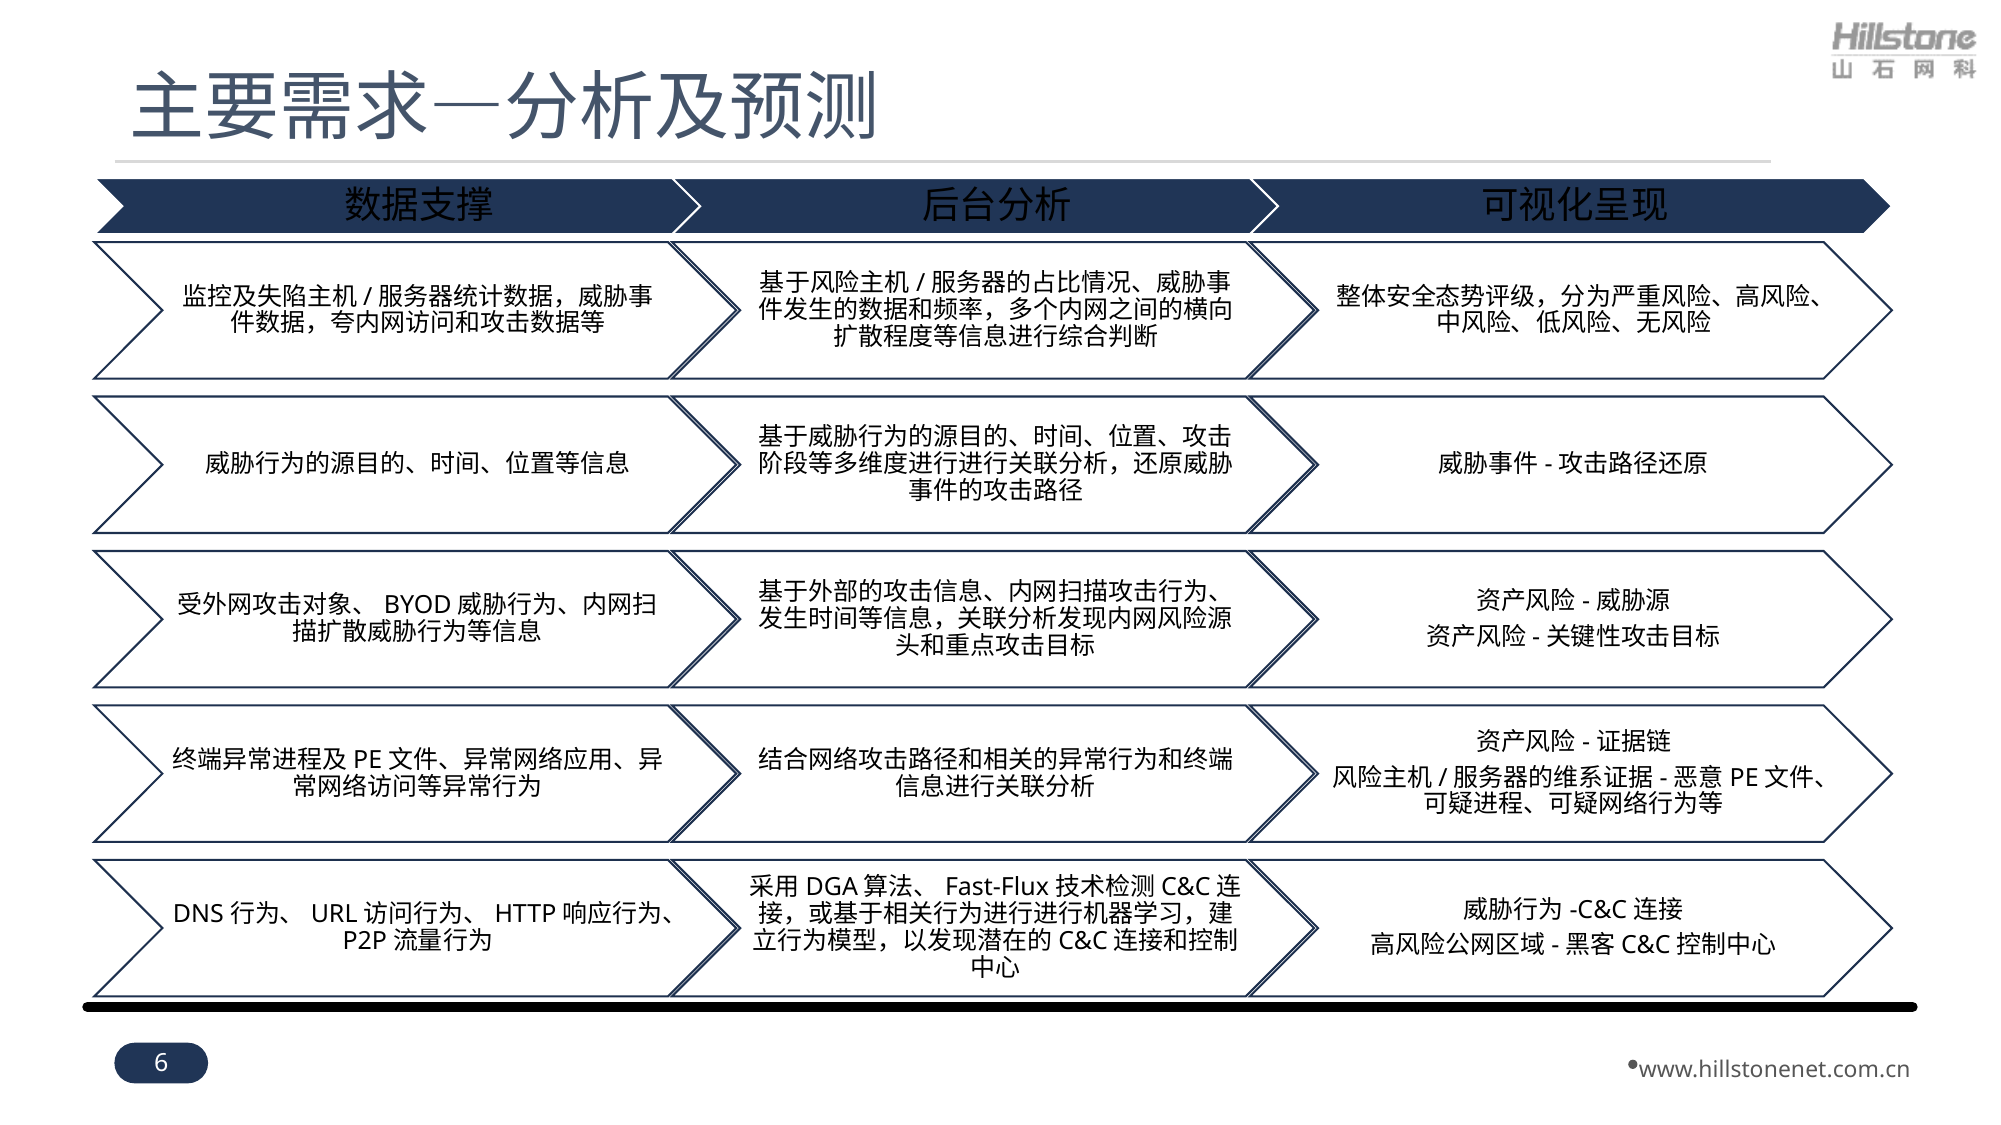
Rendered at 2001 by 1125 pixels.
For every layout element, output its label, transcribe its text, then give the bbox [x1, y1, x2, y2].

slide_number 6 [114, 1042, 209, 1084]
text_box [93, 242, 1893, 379]
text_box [93, 178, 1893, 235]
title 主要需求—分析及预测 [114, 59, 1724, 159]
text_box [93, 705, 1893, 842]
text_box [93, 396, 1893, 533]
picture [1817, 13, 1989, 85]
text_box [93, 859, 1893, 997]
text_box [93, 550, 1893, 688]
